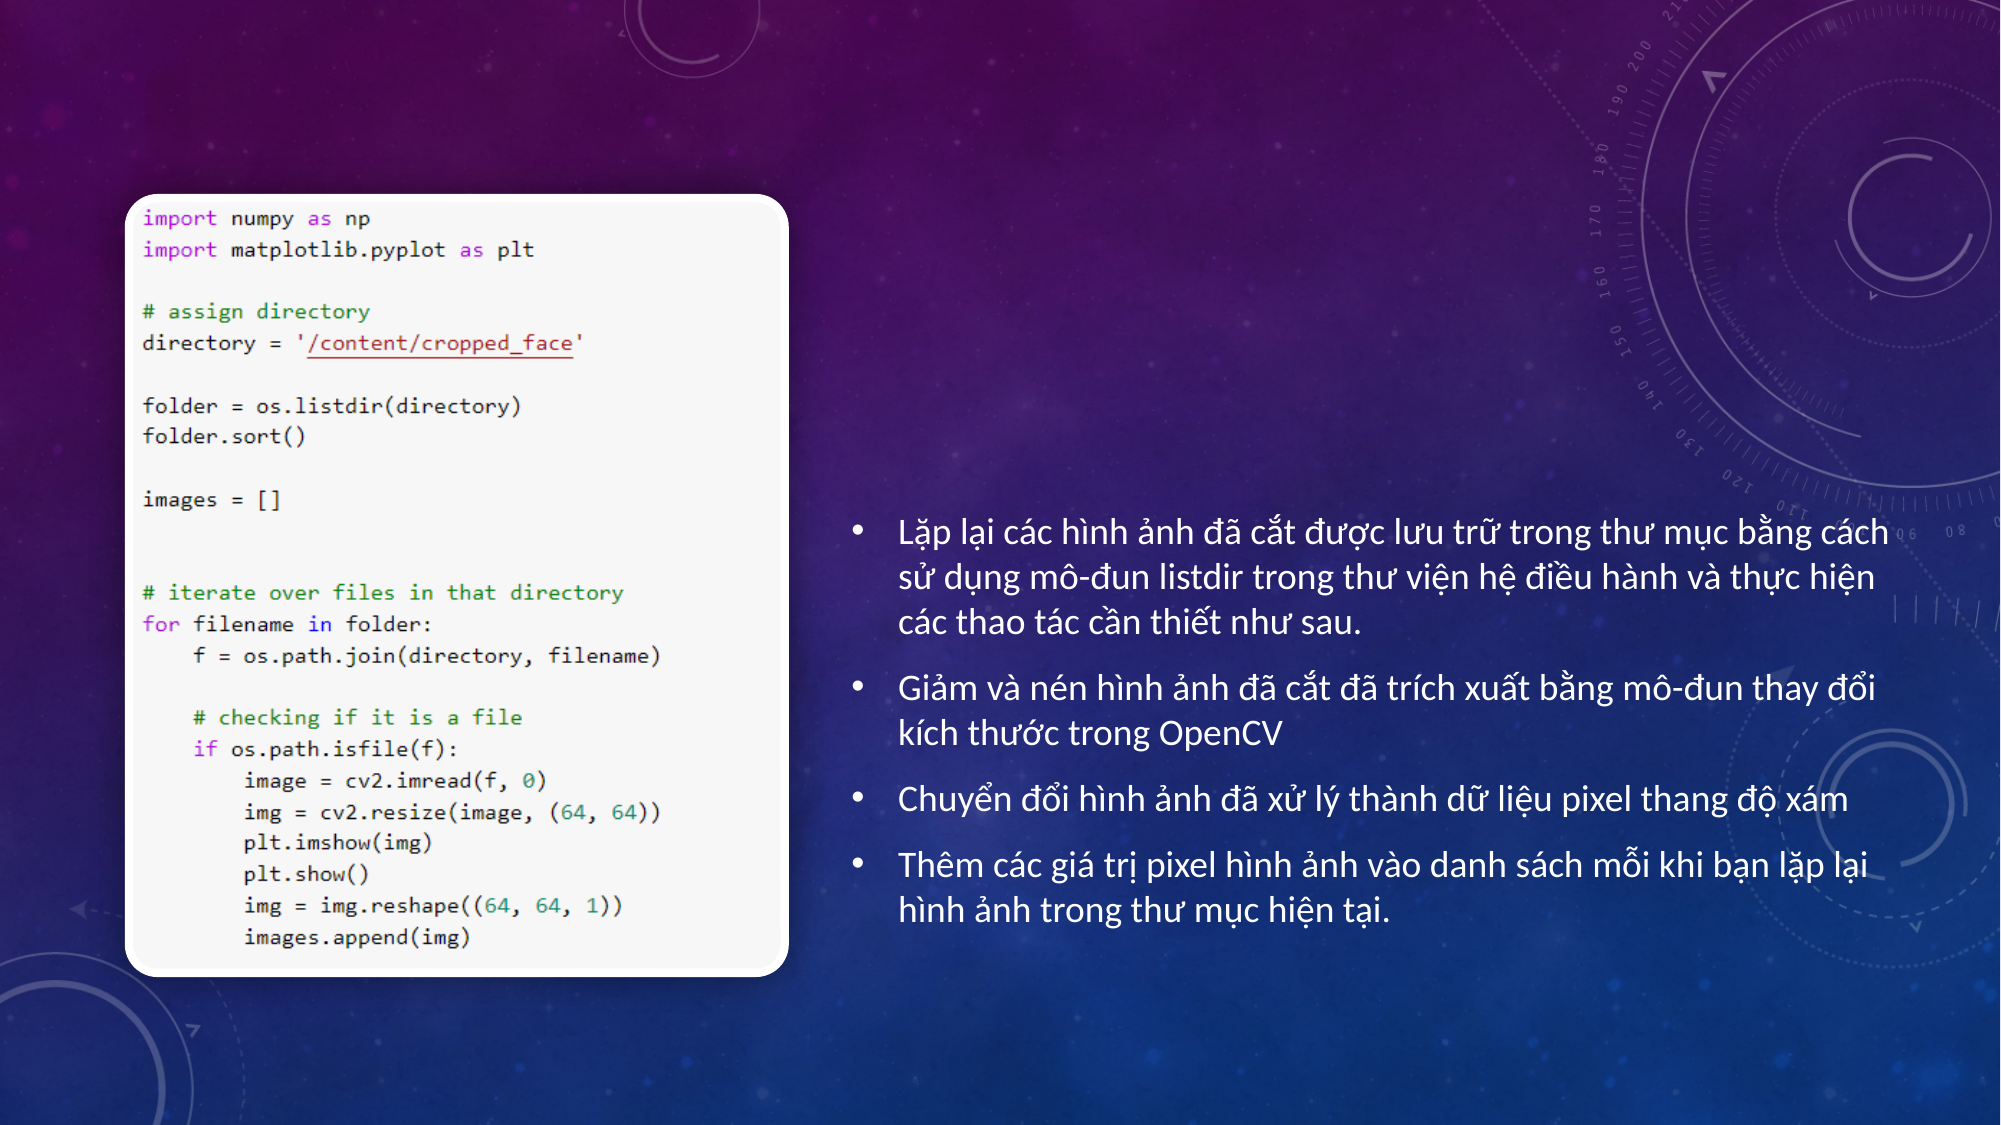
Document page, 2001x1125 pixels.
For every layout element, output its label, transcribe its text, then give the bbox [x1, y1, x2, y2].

picture [0, 0, 2001, 1125]
text_box Lặp lại các hình ảnh đã cắt được lưu trữ trong thư mục bằng cách sử dụng mô-đun listdir trong thư viện hệ điều hành và thực hiện các thao tác cần thiết như sau. Giảm và nén hình ảnh đã cắt đã trích xuất bằng mô-đun thay đổi kích thước trong OpenCV Chuyển đổi hình ảnh đã xử lý thành dữ liệu pixel thang độ xám Thêm các giá trị pixel hình ảnh vào danh sách mỗi khi bạn lặp lại hình ảnh trong thư mục hiện tại. [836, 392, 1918, 1045]
